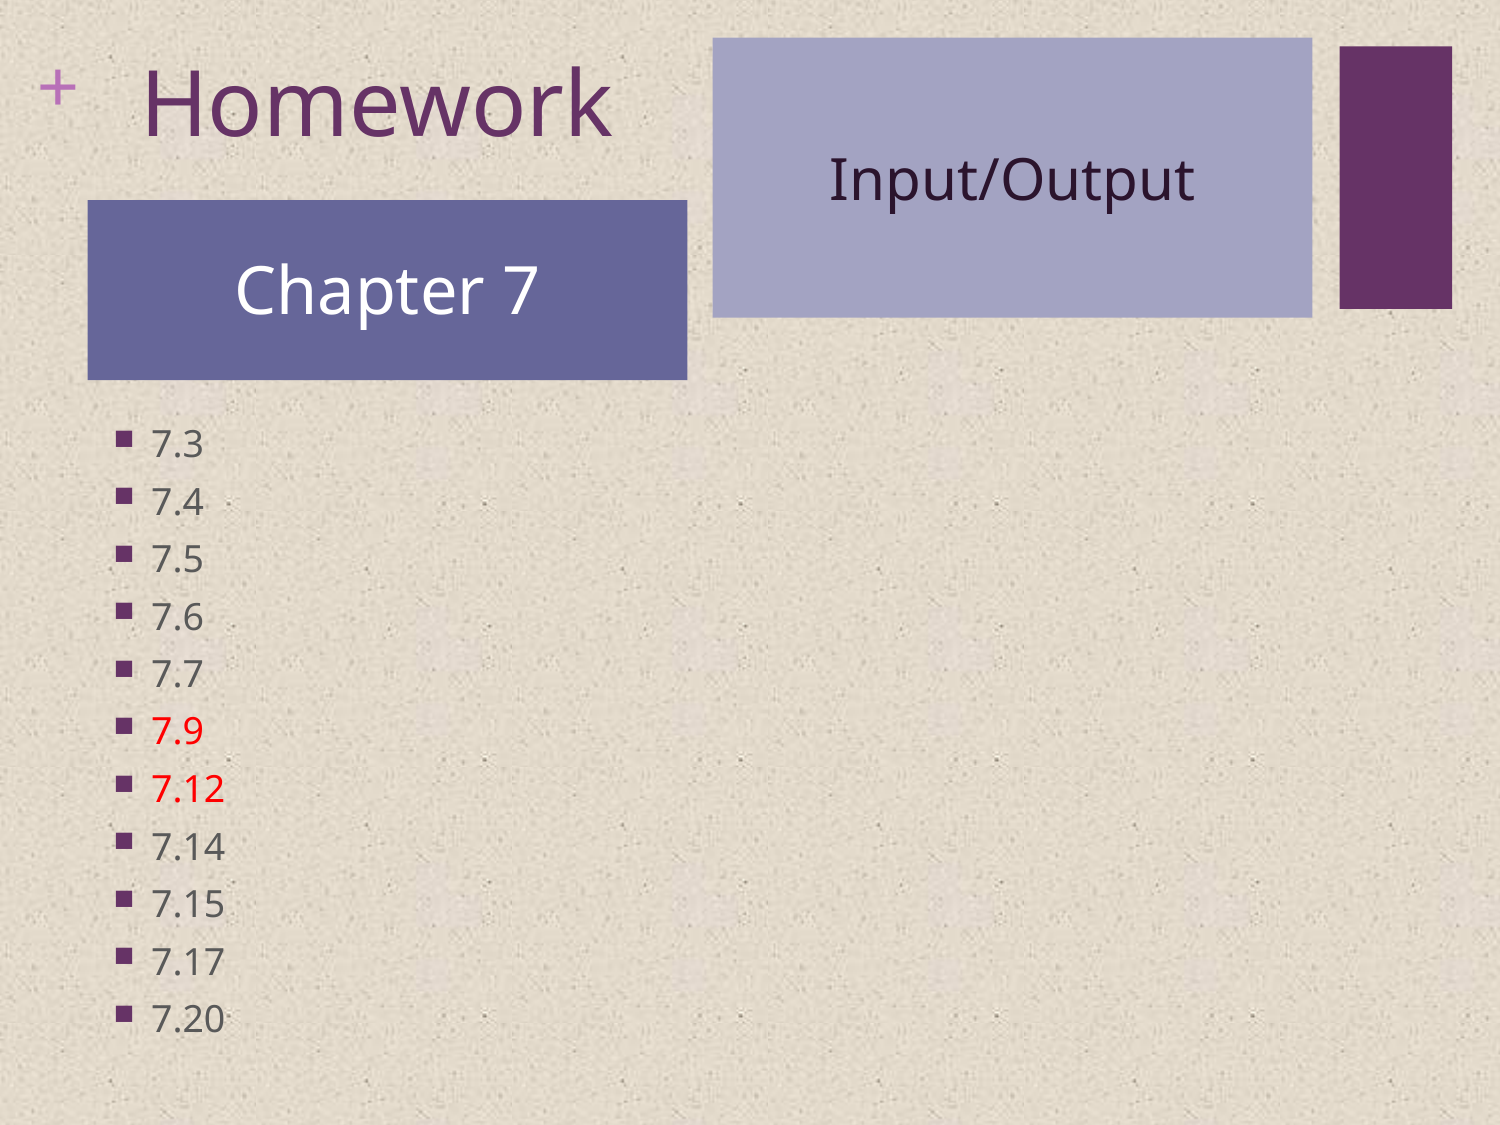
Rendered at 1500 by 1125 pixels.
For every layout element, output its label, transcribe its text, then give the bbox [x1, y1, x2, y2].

list Input/Output [712, 37, 1313, 318]
picture [0, 0, 1500, 1125]
list 7.3 7.4 7.5 7.6 7.7 7.9 7.12 7.14 7.15 7.17 7.20 [98, 412, 420, 1071]
list Chapter 7 [87, 200, 688, 381]
title Homework [125, 37, 688, 200]
